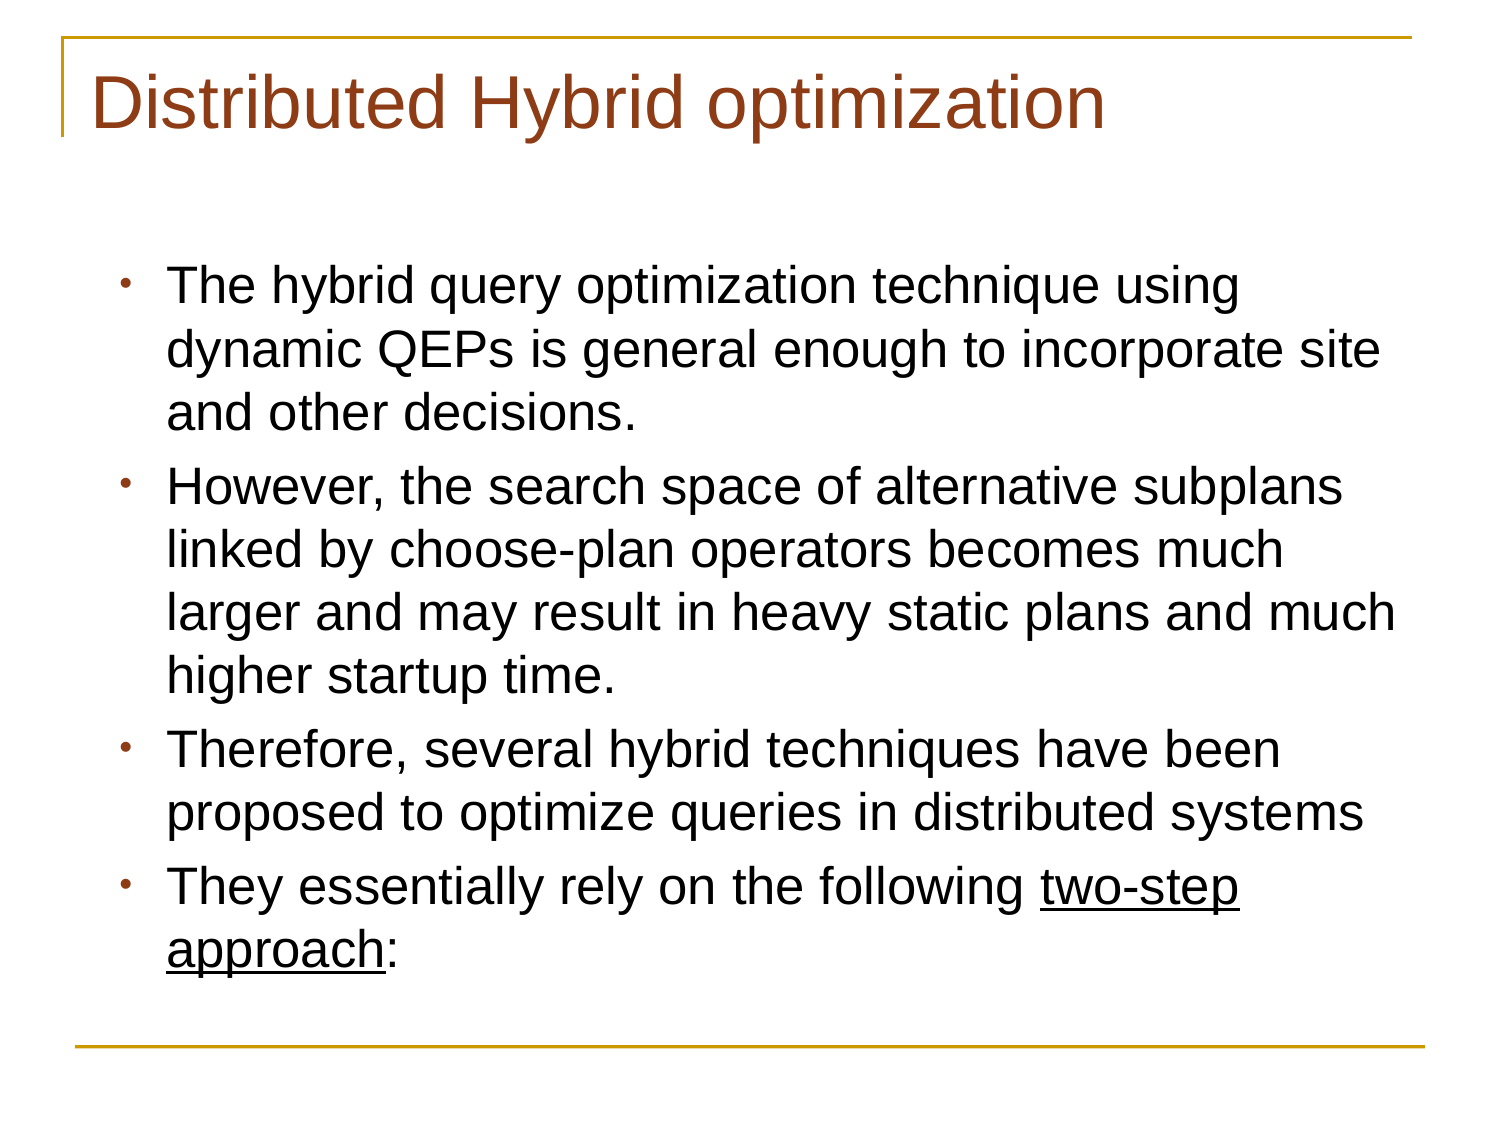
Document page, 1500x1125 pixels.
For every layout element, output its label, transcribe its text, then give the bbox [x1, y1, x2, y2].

title Distributed Hybrid optimization [74, 45, 1426, 233]
list The hybrid query optimization technique using dynamic QEPs is general enough to incorporate site and other decisions. However, the search space of alternative subplans linked by choose-plan operators becomes much larger and may result in heavy static plans and much higher startup time. Therefore, several hybrid techniques have been proposed to optimize queries in distributed systems They essentially rely on the following two-step approach: [29, 243, 1448, 1025]
